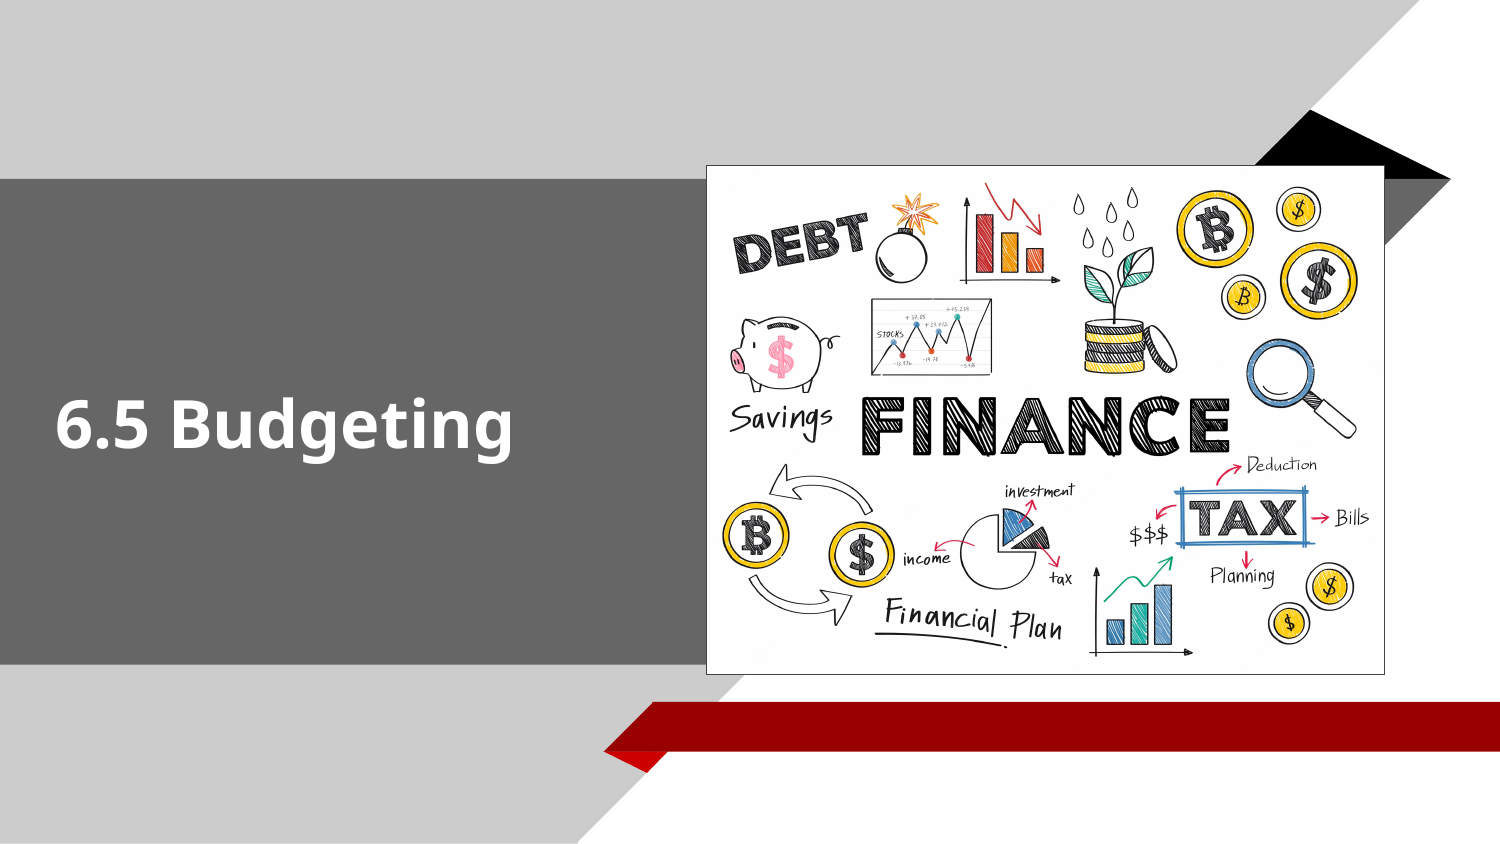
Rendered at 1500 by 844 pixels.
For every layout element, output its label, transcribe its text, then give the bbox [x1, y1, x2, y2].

picture [705, 165, 1385, 676]
title 6.5 Budgeting [40, 178, 700, 665]
